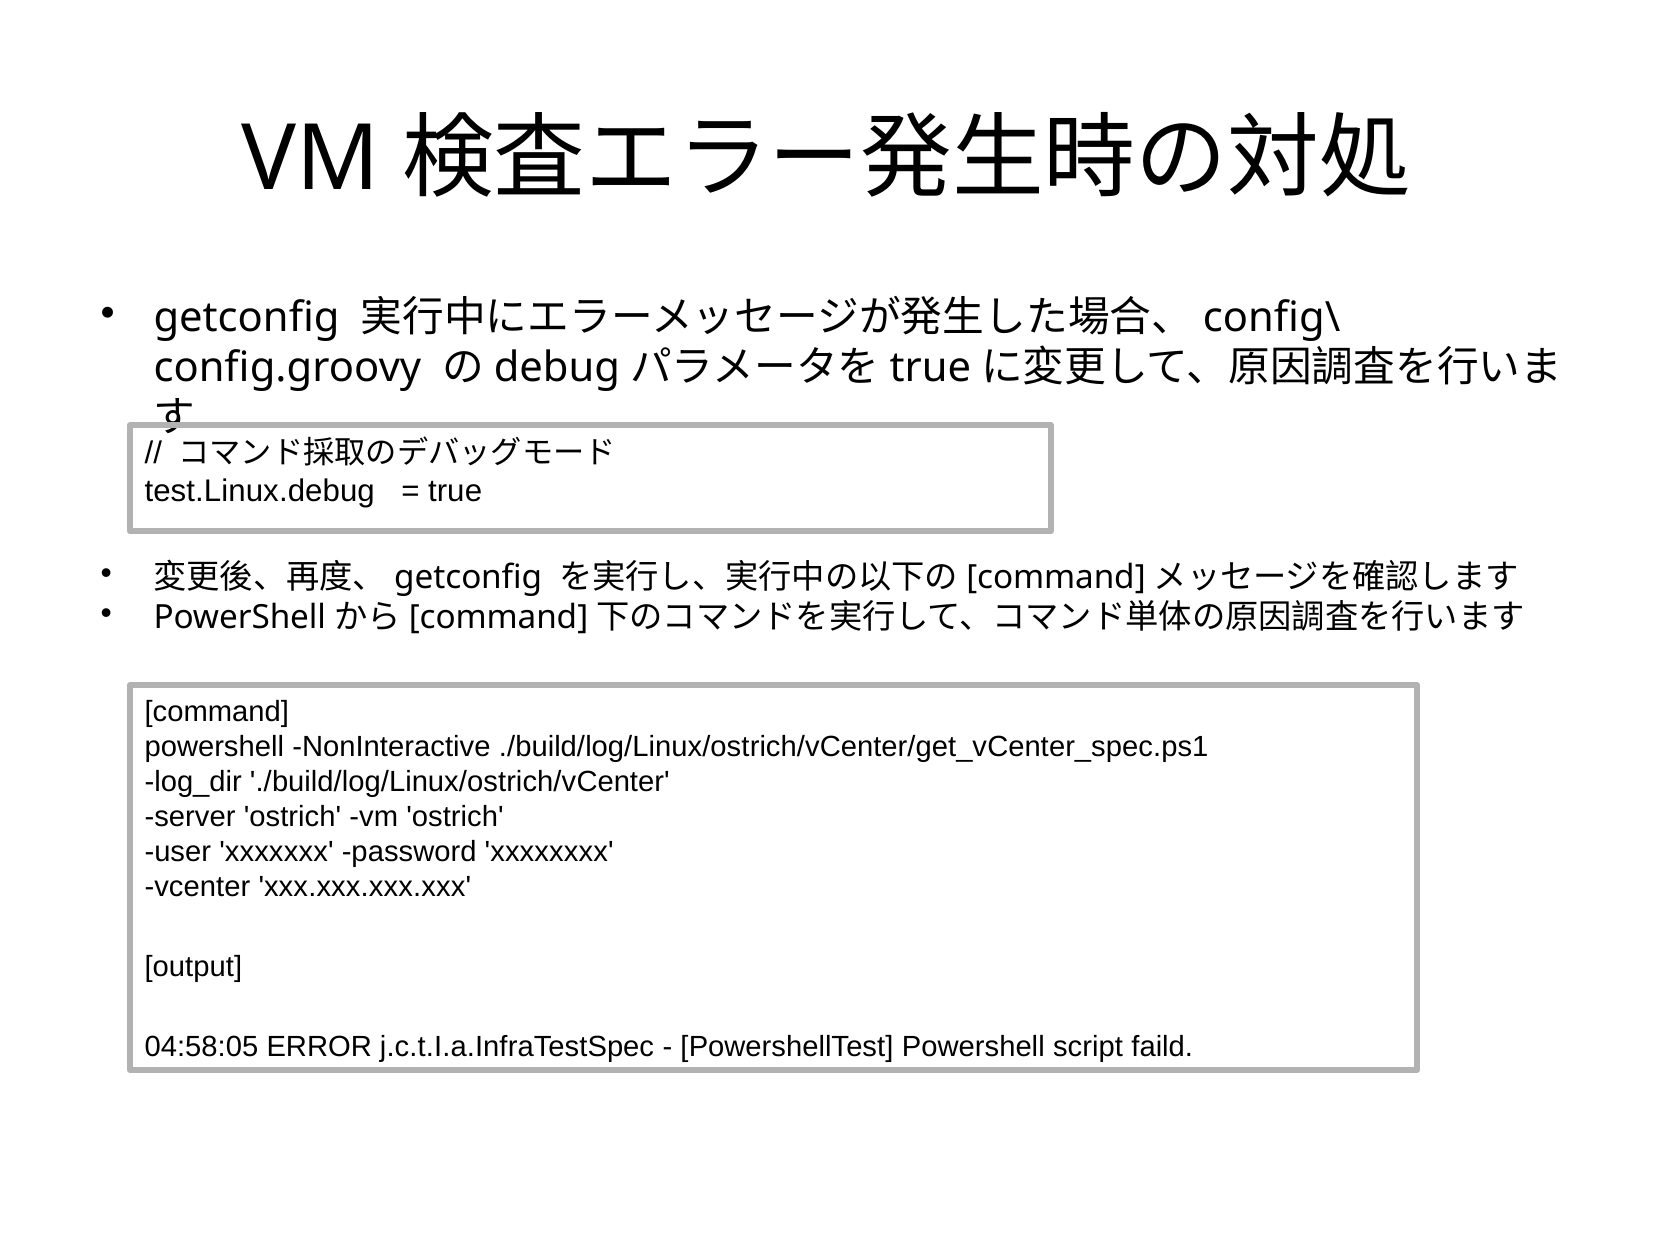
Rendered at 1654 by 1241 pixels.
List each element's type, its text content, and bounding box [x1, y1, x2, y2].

text_box 変更後、再度、getconfig を実行し、実行中の以下の[command]メッセージを確認します PowerShellから[command]下のコマンドを実行して、コマンド単体の原因調査を行います [82, 555, 1571, 667]
text_box // コマンド採取のデバッグモード test.Linux.debug = true [129, 425, 1051, 532]
text_box getconfig 実行中にエラーメッセージが発生した場合、config\config.groovy のdebugパラメータをtrueに変更して、原因調査を行います [82, 290, 1571, 402]
text_box [command] powershell -NonInteractive ./build/log/Linux/ostrich/vCenter/get_vCenter_spec.ps1 -log_dir './build/log/Linux/ostrich/vCenter' -server 'ostrich' -vm 'ostrich' -user 'xxxxxxx' -password 'xxxxxxxx' -vcenter 'xxx.xxx.xxx.xxx' [output] 04:58:05 ERROR j.c.t.I.a.InfraTestSpec - [PowershellTest] Powershell script faild. [129, 684, 1418, 1070]
text_box VM検査エラー発生時の対処 [82, 49, 1571, 257]
